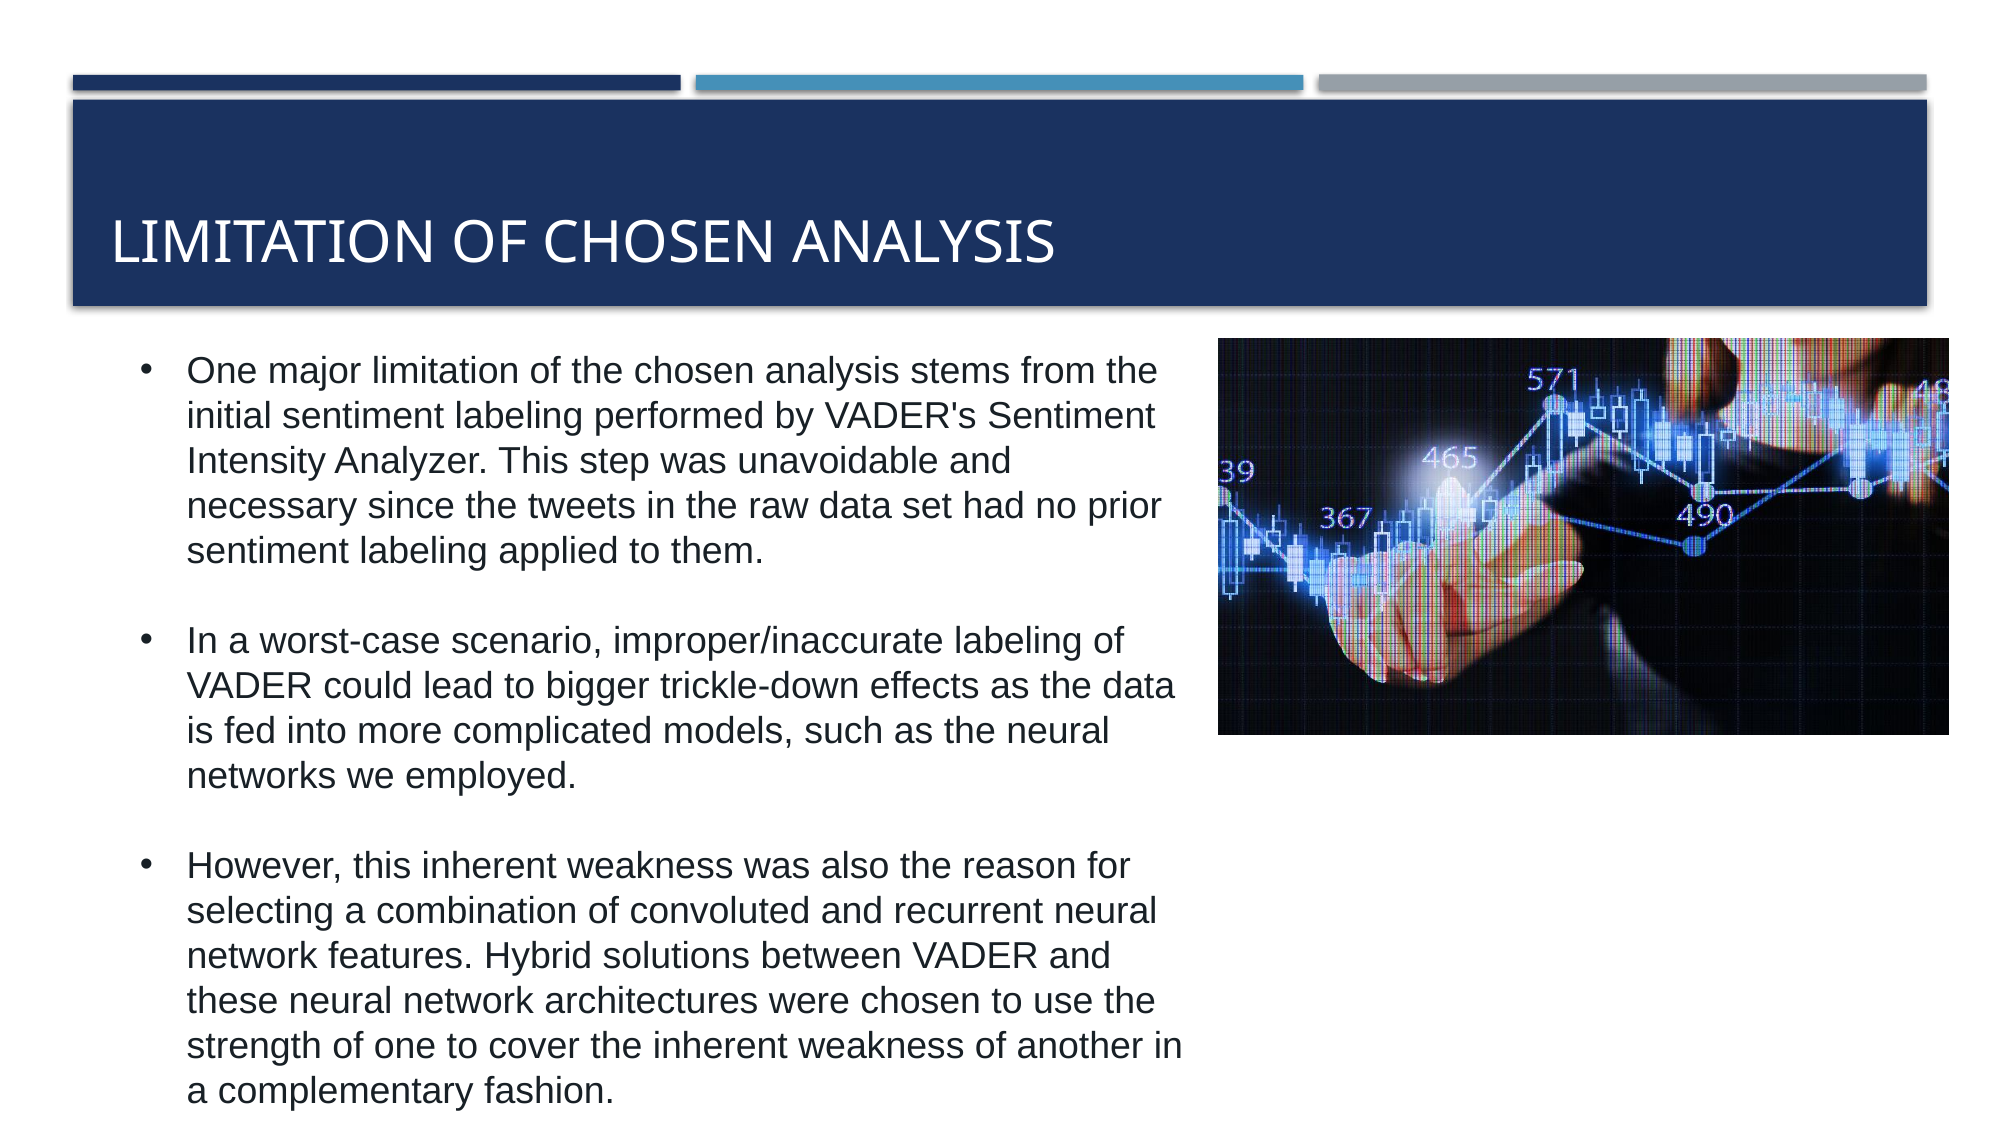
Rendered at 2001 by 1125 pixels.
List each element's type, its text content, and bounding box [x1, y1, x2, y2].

title LIMITATION OF CHOSEN ANALYSIS [95, 119, 1905, 282]
text_box One major limitation of the chosen analysis stems from the initial sentiment labeling performed by VADER's Sentiment Intensity Analyzer. This step was unavoidable and necessary since the tweets in the raw data set had no prior sentiment labeling applied to them. In a worst-case scenario, improper/inaccurate labeling of VADER could lead to bigger trickle-down effects as the data is fed into more complicated models, such as the neural networks we employed. However, this inherent weakness was also the reason for selecting a combination of convoluted and recurrent neural network features. Hybrid solutions between VADER and these neural network architectures were chosen to use the strength of one to cover the inherent weakness of another in a complementary fashion. [124, 338, 1204, 1125]
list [1218, 338, 1949, 736]
